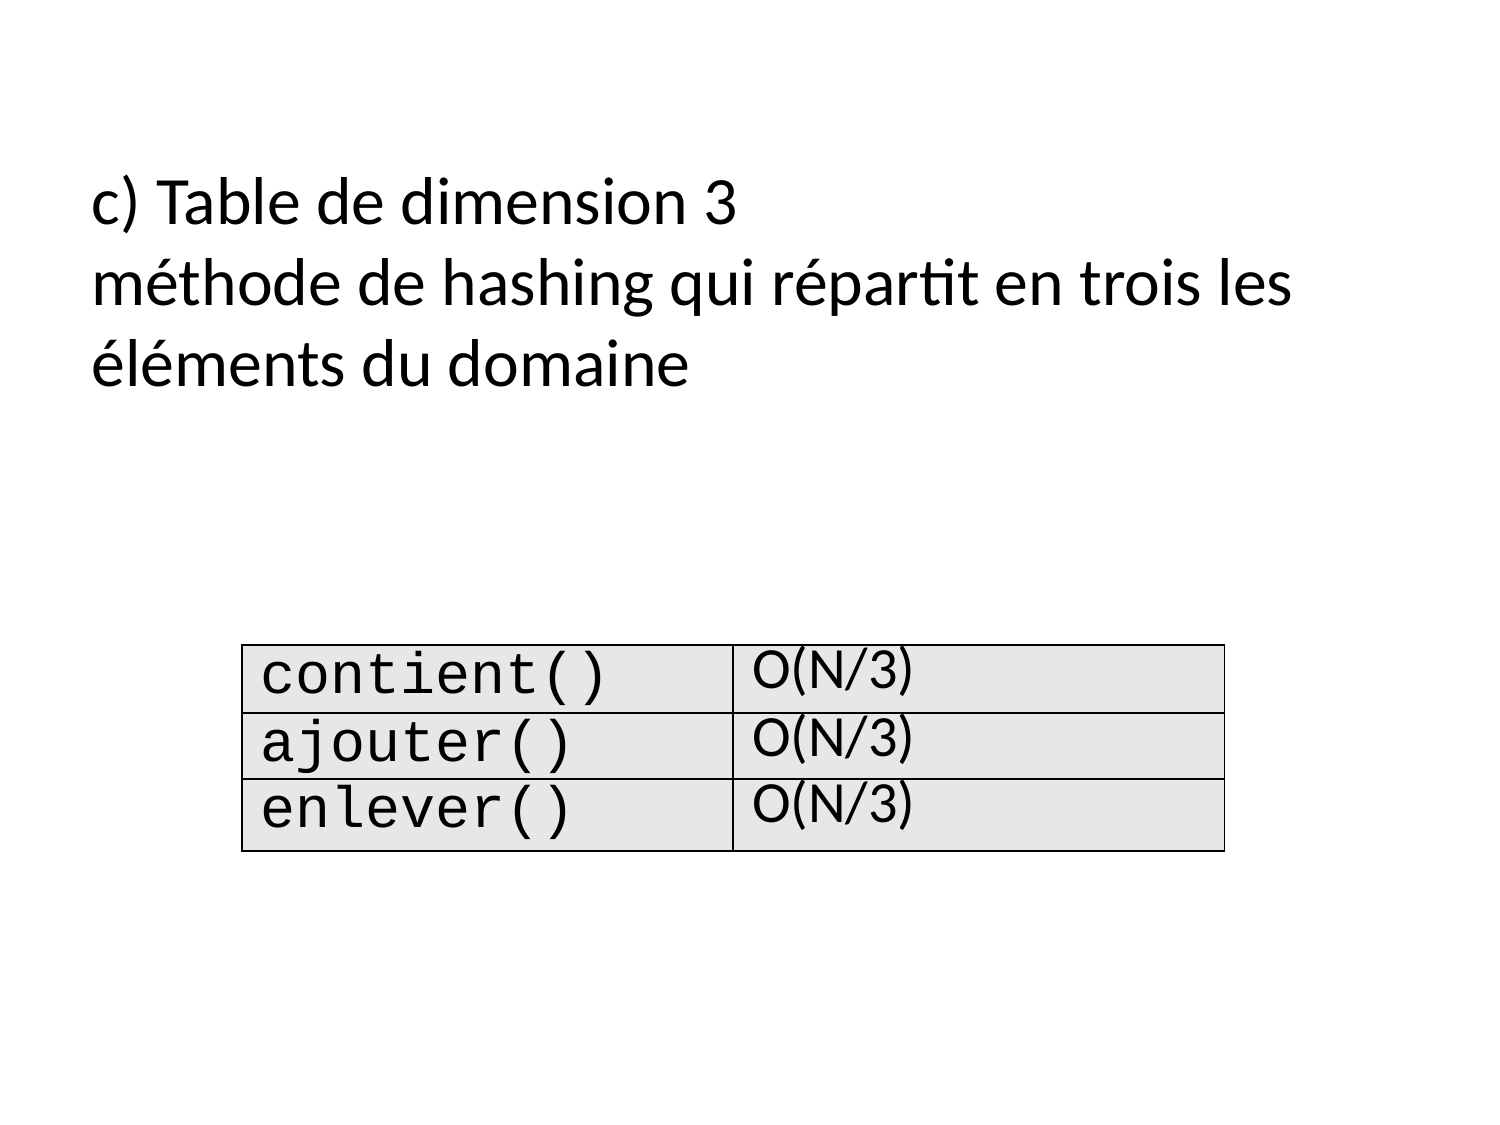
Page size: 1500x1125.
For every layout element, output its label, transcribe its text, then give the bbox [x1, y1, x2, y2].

table_cell O(N/3) [734, 714, 1224, 778]
table_header O(N/3) [734, 646, 1224, 712]
table_cell O(N/3) [734, 780, 1224, 850]
title c) Table de dimension 3 méthode de hashing qui répartit en trois les éléments du domaine [76, 66, 1427, 409]
table_cell enlever() [243, 780, 732, 850]
table_cell ajouter() [243, 714, 732, 778]
table_header contient() [243, 646, 732, 712]
